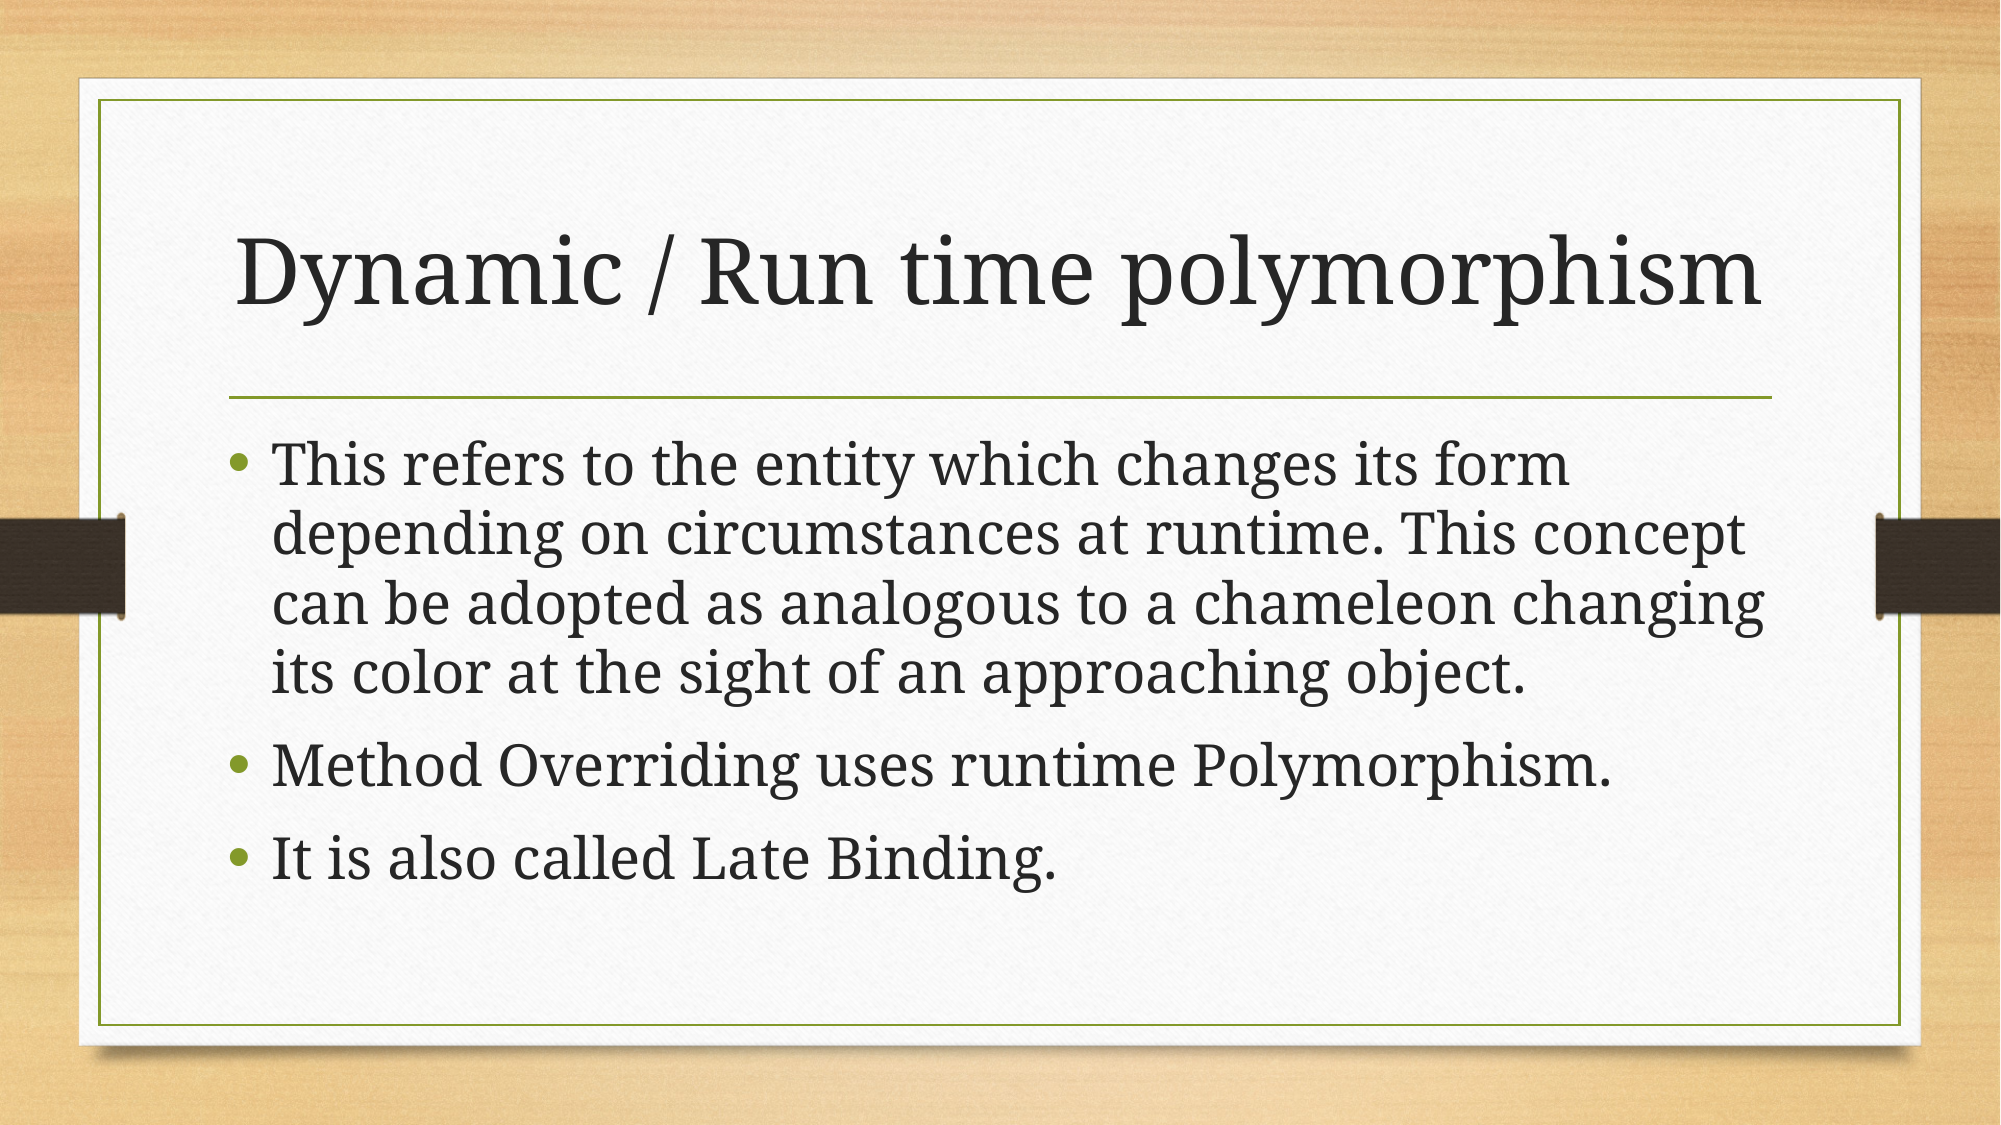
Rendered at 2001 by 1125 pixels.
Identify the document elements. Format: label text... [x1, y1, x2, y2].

picture [0, 0, 2001, 1125]
title Dynamic / Run time polymorphism [212, 161, 1788, 375]
list This refers to the entity which changes its form depending on circumstances at runtime. This concept can be adopted as analogous to a chameleon changing its color at the sight of an approaching object. Method Overriding uses runtime Polymorphism. It is also called Late Binding. [212, 419, 1788, 964]
